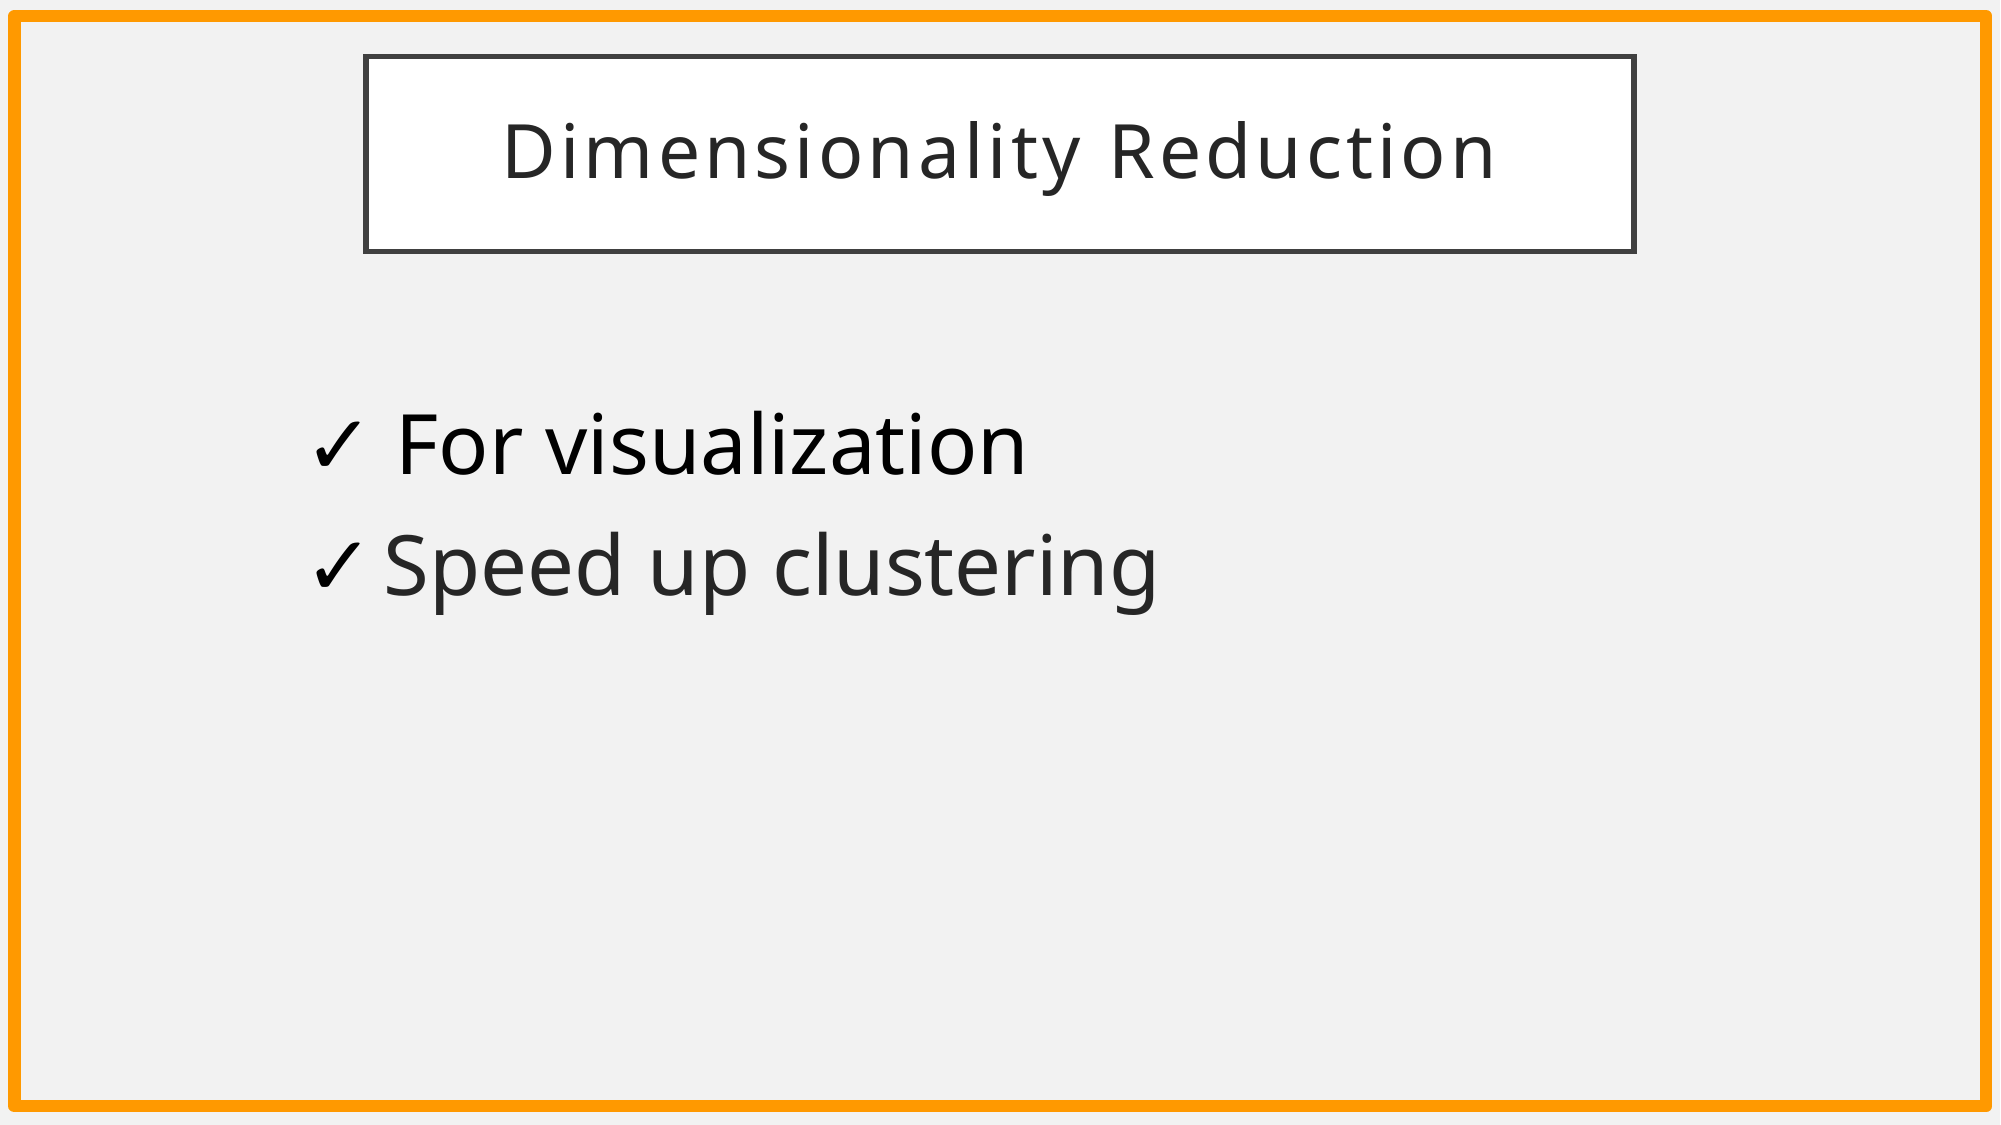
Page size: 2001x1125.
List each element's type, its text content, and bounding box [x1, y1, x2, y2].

text_box [13, 15, 1987, 1107]
list ✓ For visualization ✓ Speed up clustering [289, 383, 1722, 1052]
